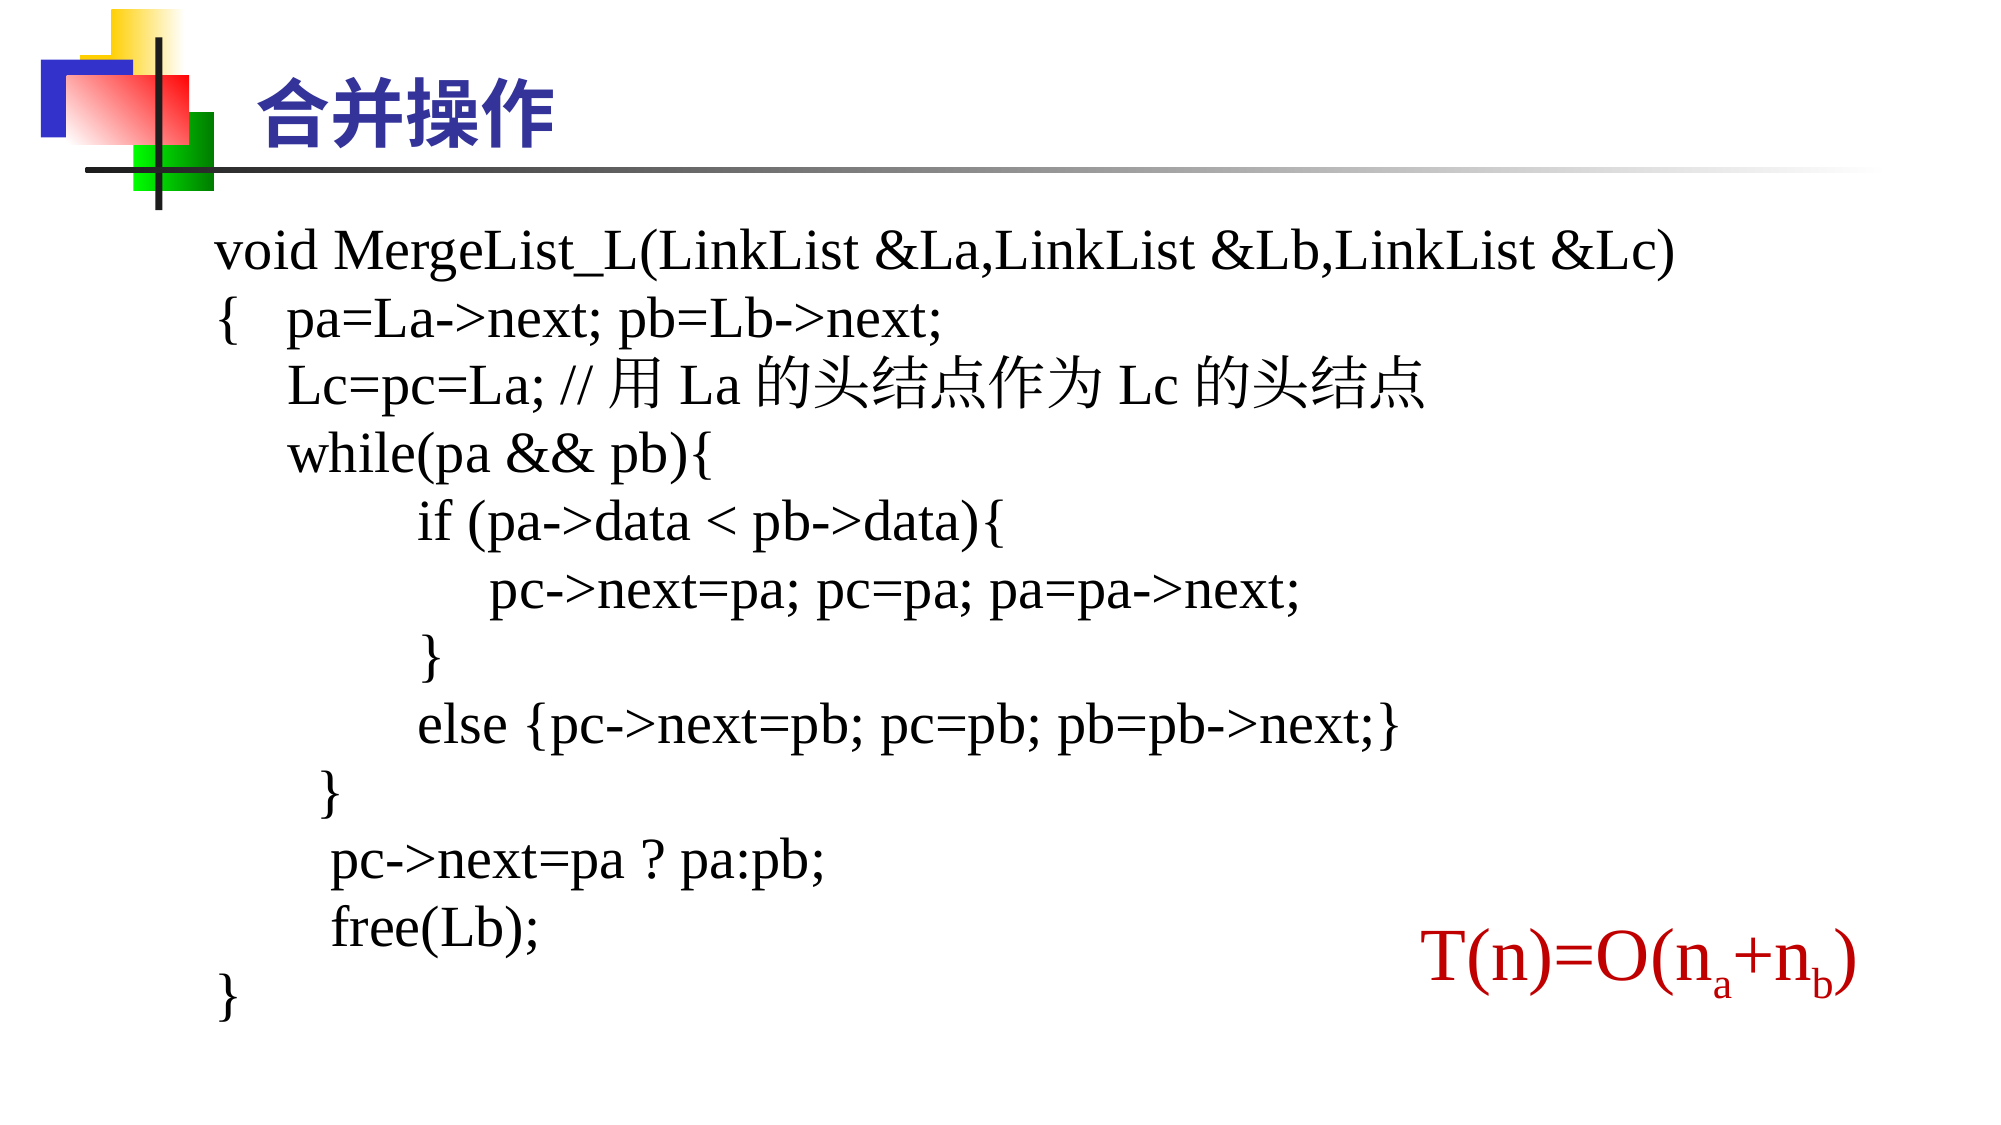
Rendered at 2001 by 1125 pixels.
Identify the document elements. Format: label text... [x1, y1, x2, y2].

text_box 合并操作 [240, 59, 1457, 185]
text_box T(n)=O(na+nb) [1405, 892, 1874, 1015]
list void MergeList_L(LinkList &La,LinkList &Lb,LinkList &Lc) { pa=La->next; pb=Lb->next; Lc=pc=La; //用La的头结点作为Lc的头结点 while(pa && pb){ if (pa->data < pb->data){ pc->next=pa; pc=pa; pa=pa->next; } else {pc->next=pb; pc=pb; pb=pb->next;} } pc->next=pa ? pa:pb; free(Lb); } [199, 217, 1846, 1076]
